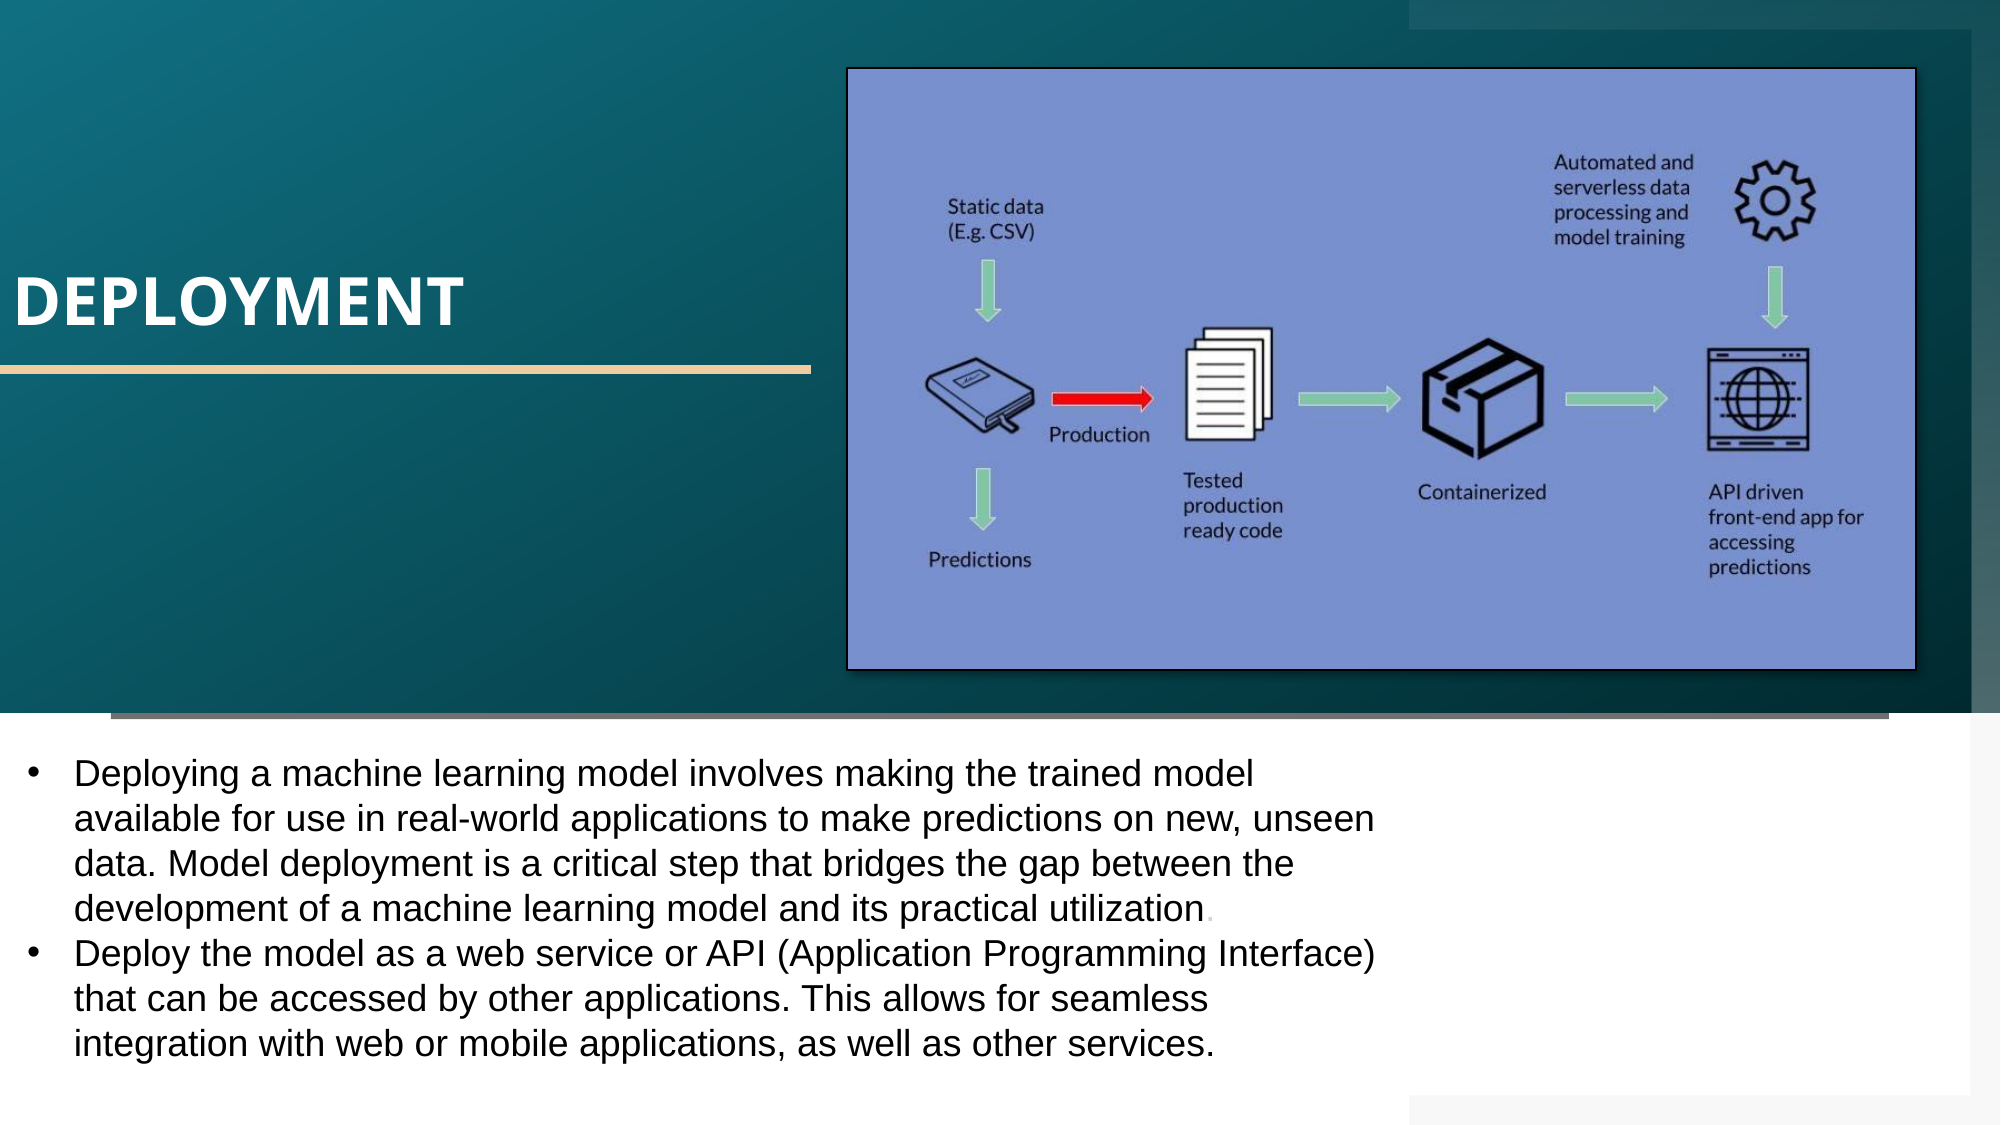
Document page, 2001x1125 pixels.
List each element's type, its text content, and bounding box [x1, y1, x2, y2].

title DEPLOYMENT [12, 268, 842, 370]
text_box Deploying a machine learning model involves making the trained model available for use in real-world applications to make predictions on new, unseen data. Model deployment is a critical step that bridges the gap between the development of a machine learning model and its practical utilization. Deploy the model as a web service or API (Application Programming Interface) that can be accessed by other applications. This allows for seamless integration with web or mobile applications, as well as other services. [12, 741, 1408, 1117]
picture [847, 68, 1916, 670]
